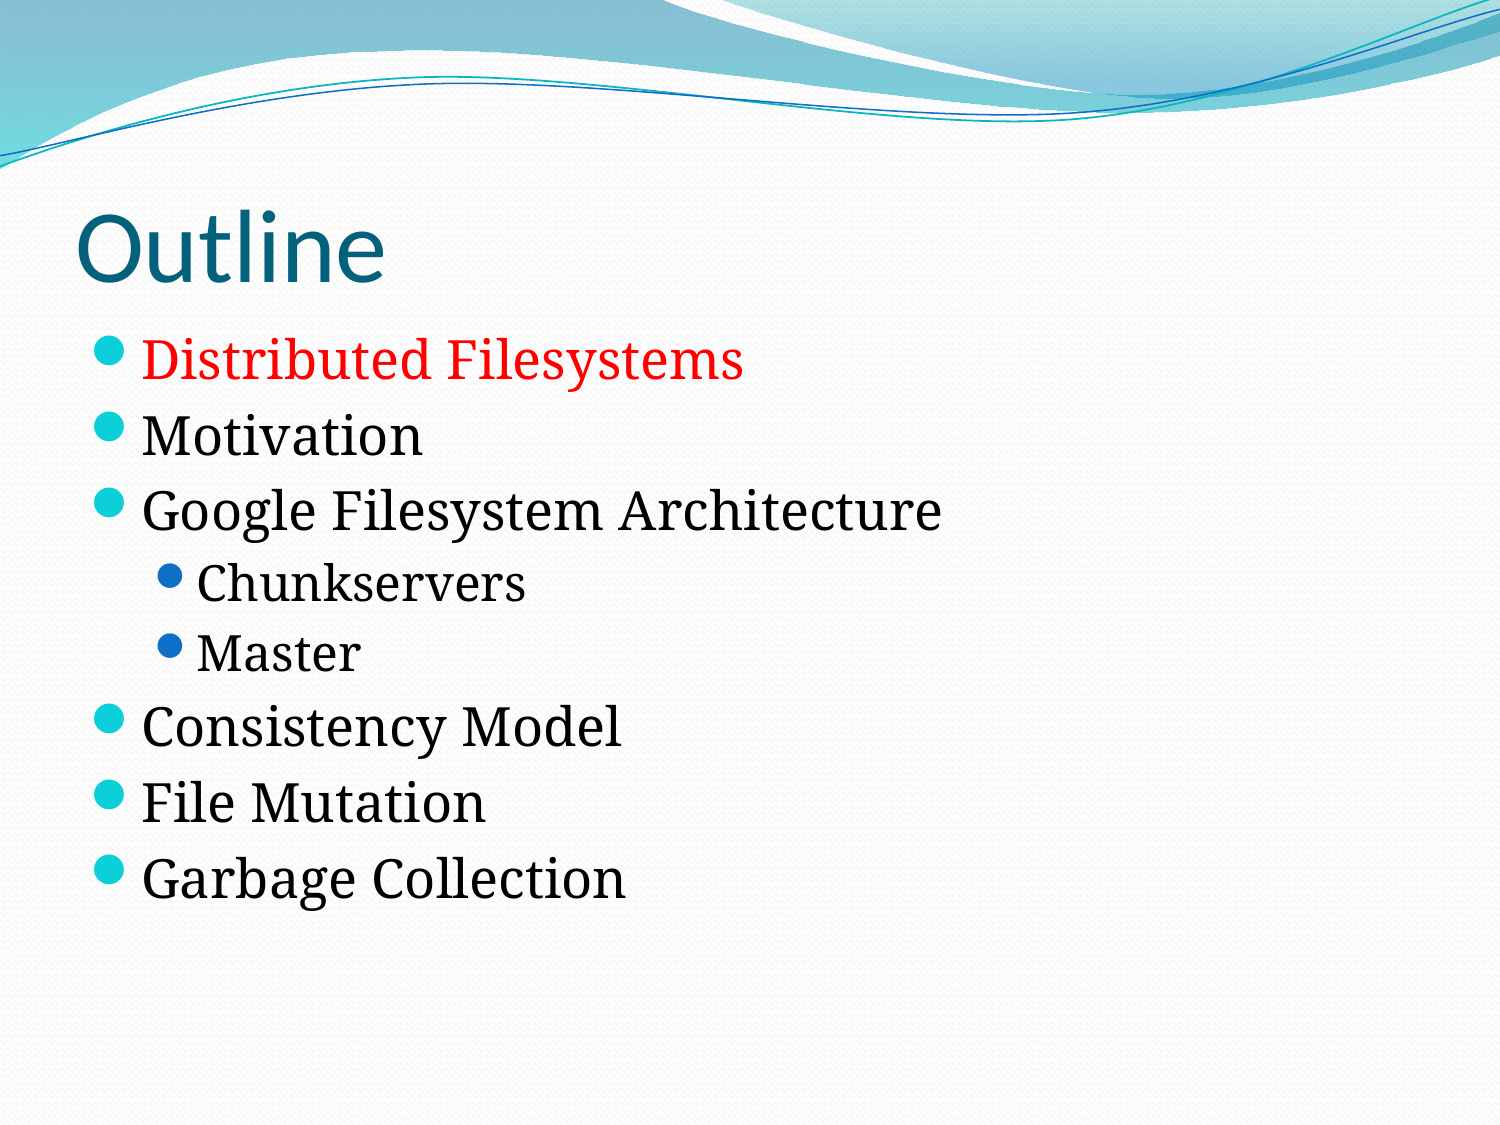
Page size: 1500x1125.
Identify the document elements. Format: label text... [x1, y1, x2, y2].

list Distributed Filesystems Motivation Google Filesystem Architecture Chunkservers Master Consistency Model File Mutation Garbage Collection [75, 317, 1425, 1038]
title Outline [75, 115, 1425, 303]
